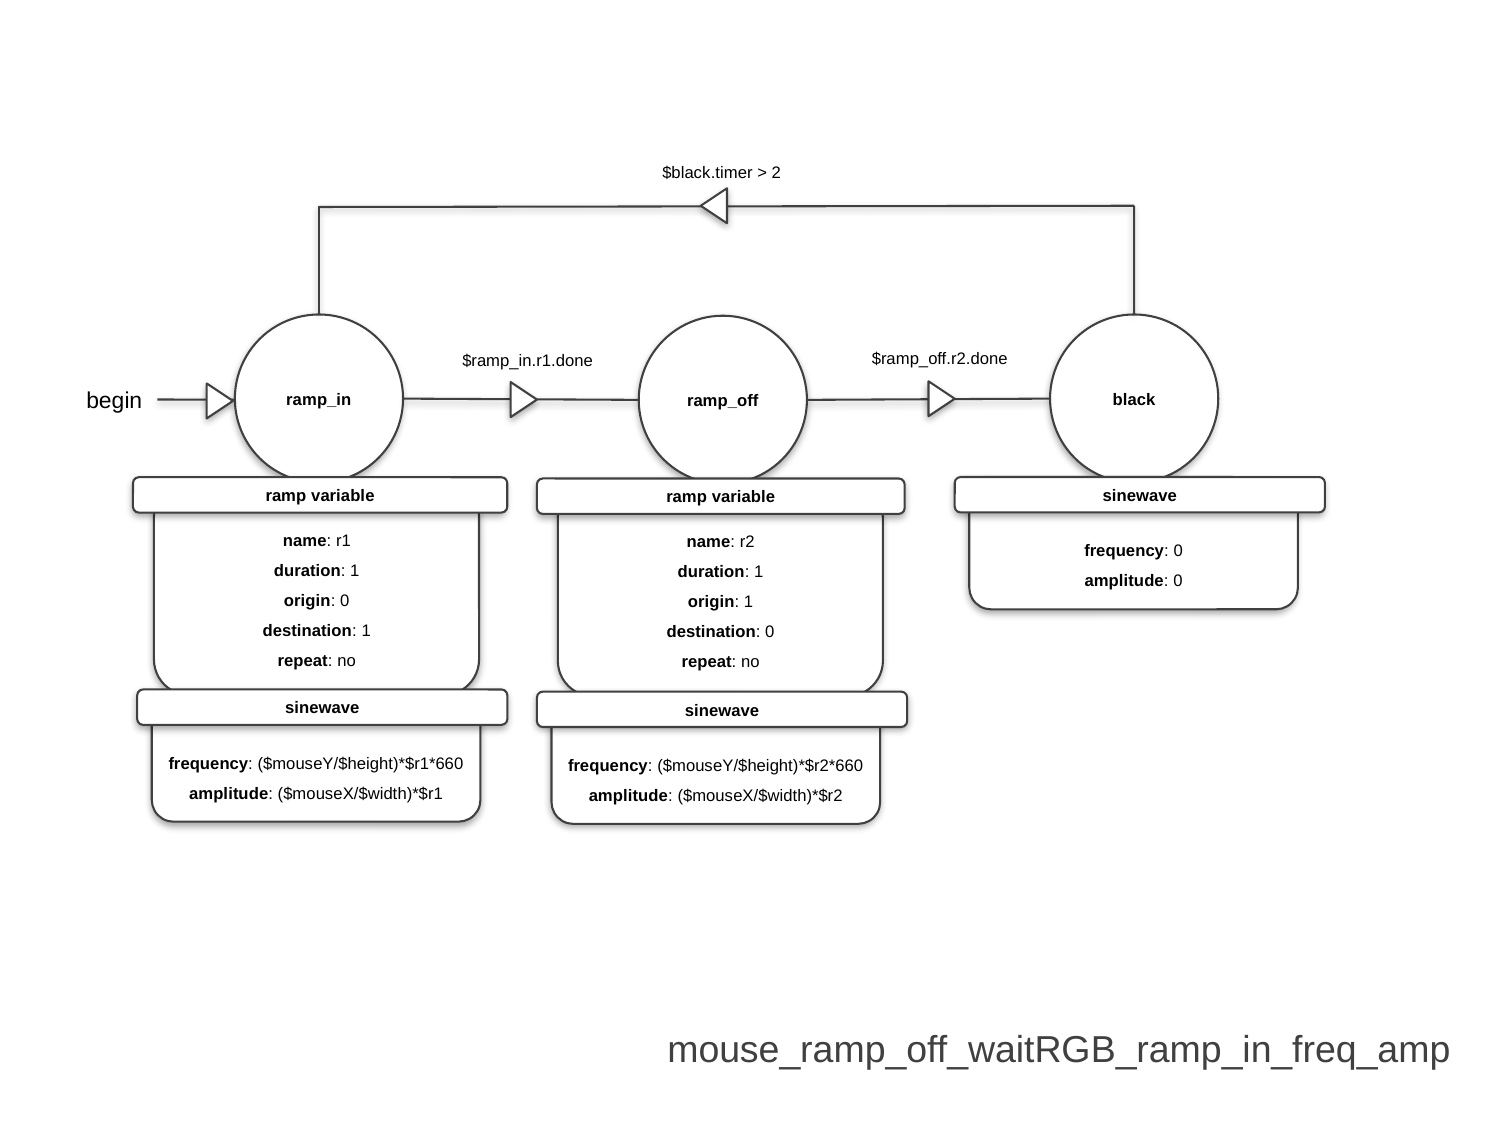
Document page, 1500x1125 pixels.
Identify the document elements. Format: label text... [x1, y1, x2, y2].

text_box [561, 679, 879, 689]
text_box ramp_in [236, 313, 404, 475]
text_box $black.timer > 2 [624, 144, 819, 190]
text_box [701, 190, 728, 204]
text_box frequency: ($mouseY/$height)*$r1*660 amplitude: ($mouseX/$width)*$r1 [151, 735, 481, 810]
text_box frequency: ($mouseY/$height)*$r2*660 amplitude: ($mouseX/$width)*$r2 [551, 737, 881, 812]
text_box frequency: 0 amplitude: 0 [969, 522, 1298, 598]
text_box sinewave [536, 690, 908, 728]
text_box [927, 408, 943, 417]
text_box ramp variable [536, 477, 906, 515]
text_box ramp variable [132, 476, 509, 514]
text_box mouse_ramp_off_waitRGB_ramp_in_freq_amp [457, 995, 1465, 1078]
text_box [713, 215, 728, 224]
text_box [70, 378, 236, 422]
text_box $ramp_off.r2.done [842, 330, 1037, 376]
text_box name: r2 duration: 1 origin: 1 destination: 0 repeat: no [559, 513, 882, 679]
text_box [157, 677, 476, 687]
text_box name: r1 duration: 1 origin: 0 destination: 1 repeat: no [155, 512, 479, 677]
text_box [153, 810, 479, 823]
text_box [509, 408, 526, 418]
text_box black [1049, 313, 1220, 475]
text_box [509, 381, 535, 397]
text_box sinewave [136, 688, 509, 726]
text_box $ramp_in.r1.done [430, 332, 625, 378]
text_box ramp_off [638, 314, 808, 476]
text_box sinewave [953, 476, 1326, 514]
text_box [971, 598, 1297, 611]
text_box [553, 812, 879, 825]
text_box [927, 380, 954, 397]
